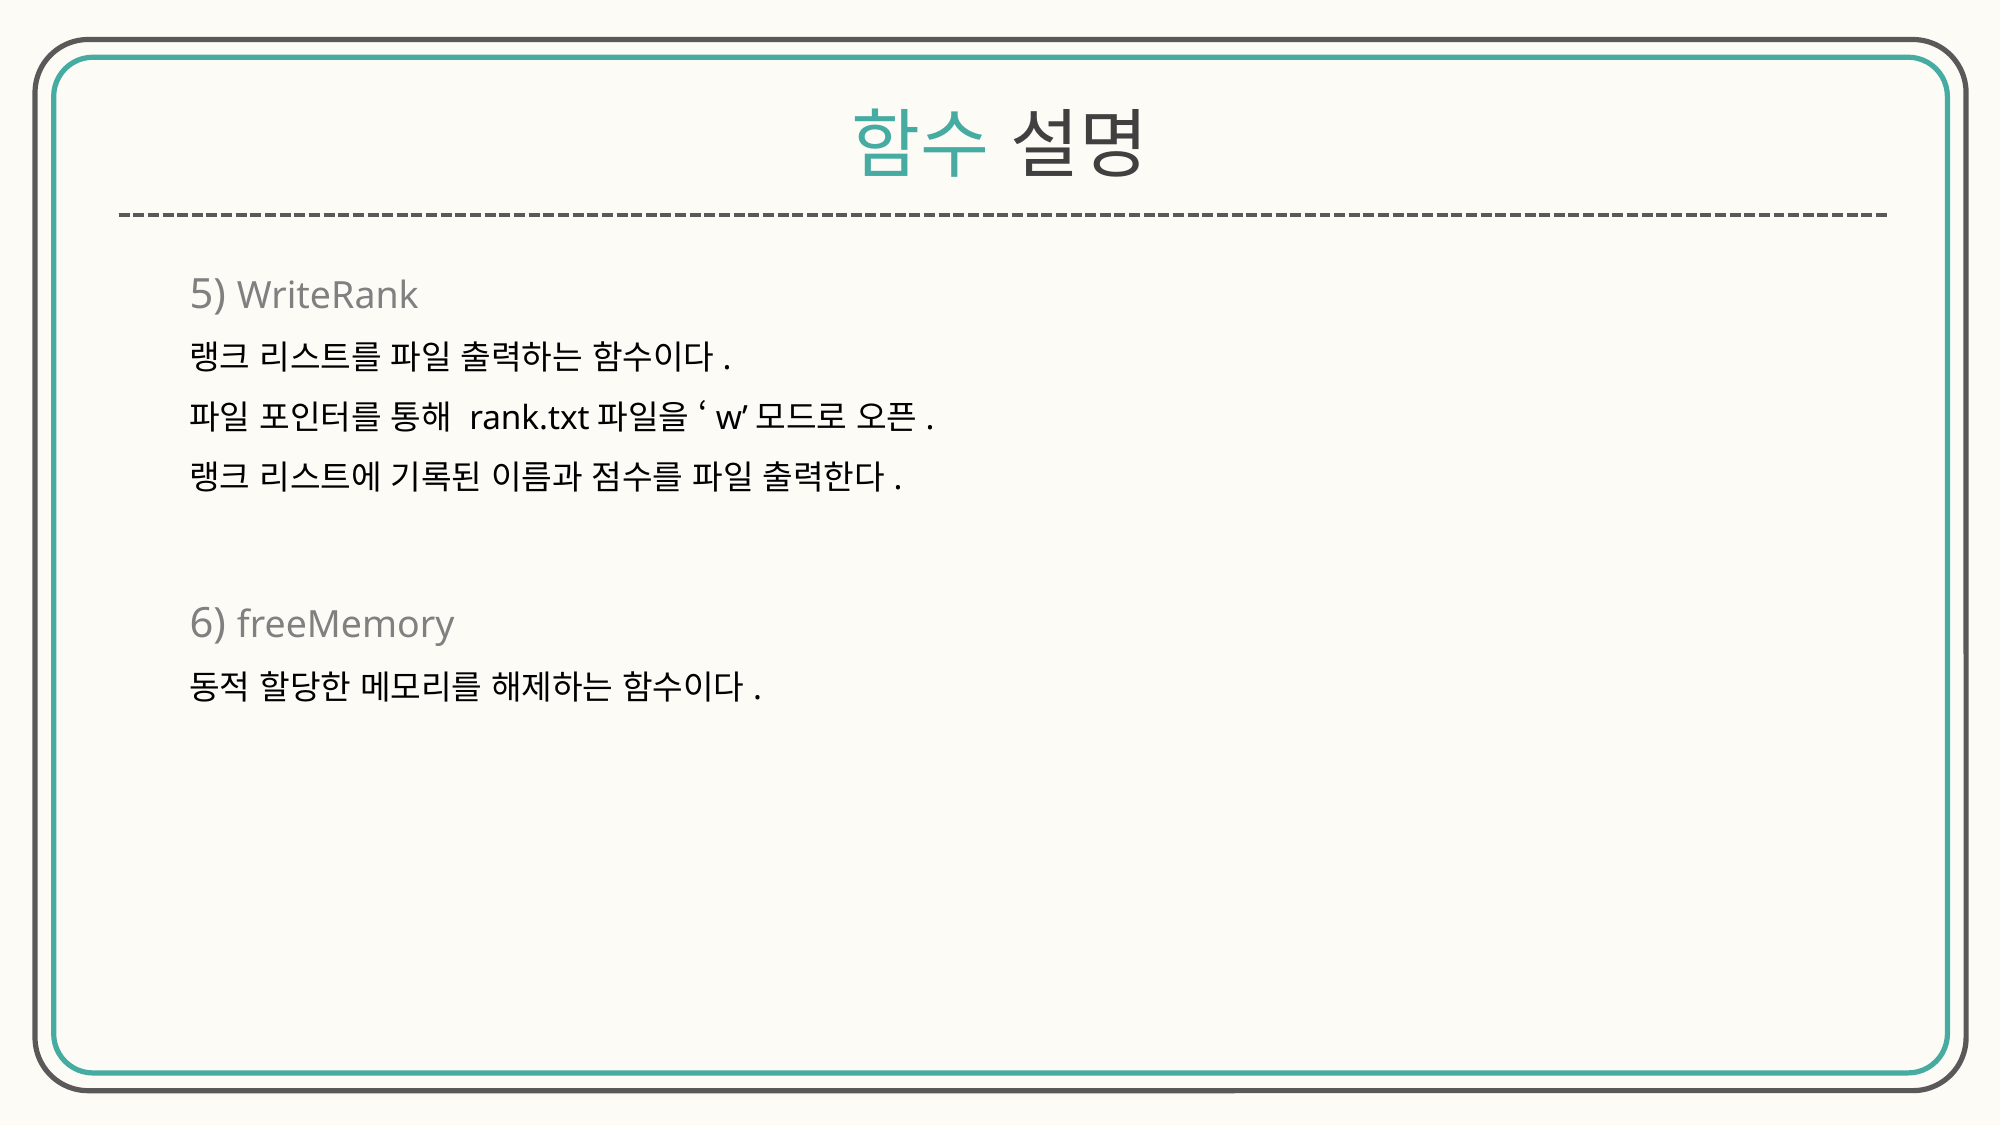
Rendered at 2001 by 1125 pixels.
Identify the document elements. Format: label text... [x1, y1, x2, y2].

text_box 5) WriteRank 랭크 리스트를 파일 출력하는 함수이다. 파일 포인터를 통해 rank.txt파일을 ‘w’모드로 오픈. 랭크 리스트에 기록된 이름과 점수를 파일 출력한다. 6) freeMemory 동적 할당한 메모리를 해제하는 함수이다. [174, 234, 1825, 789]
text_box [33, 38, 1968, 1092]
text_box 함수 설명 [836, 89, 1164, 195]
